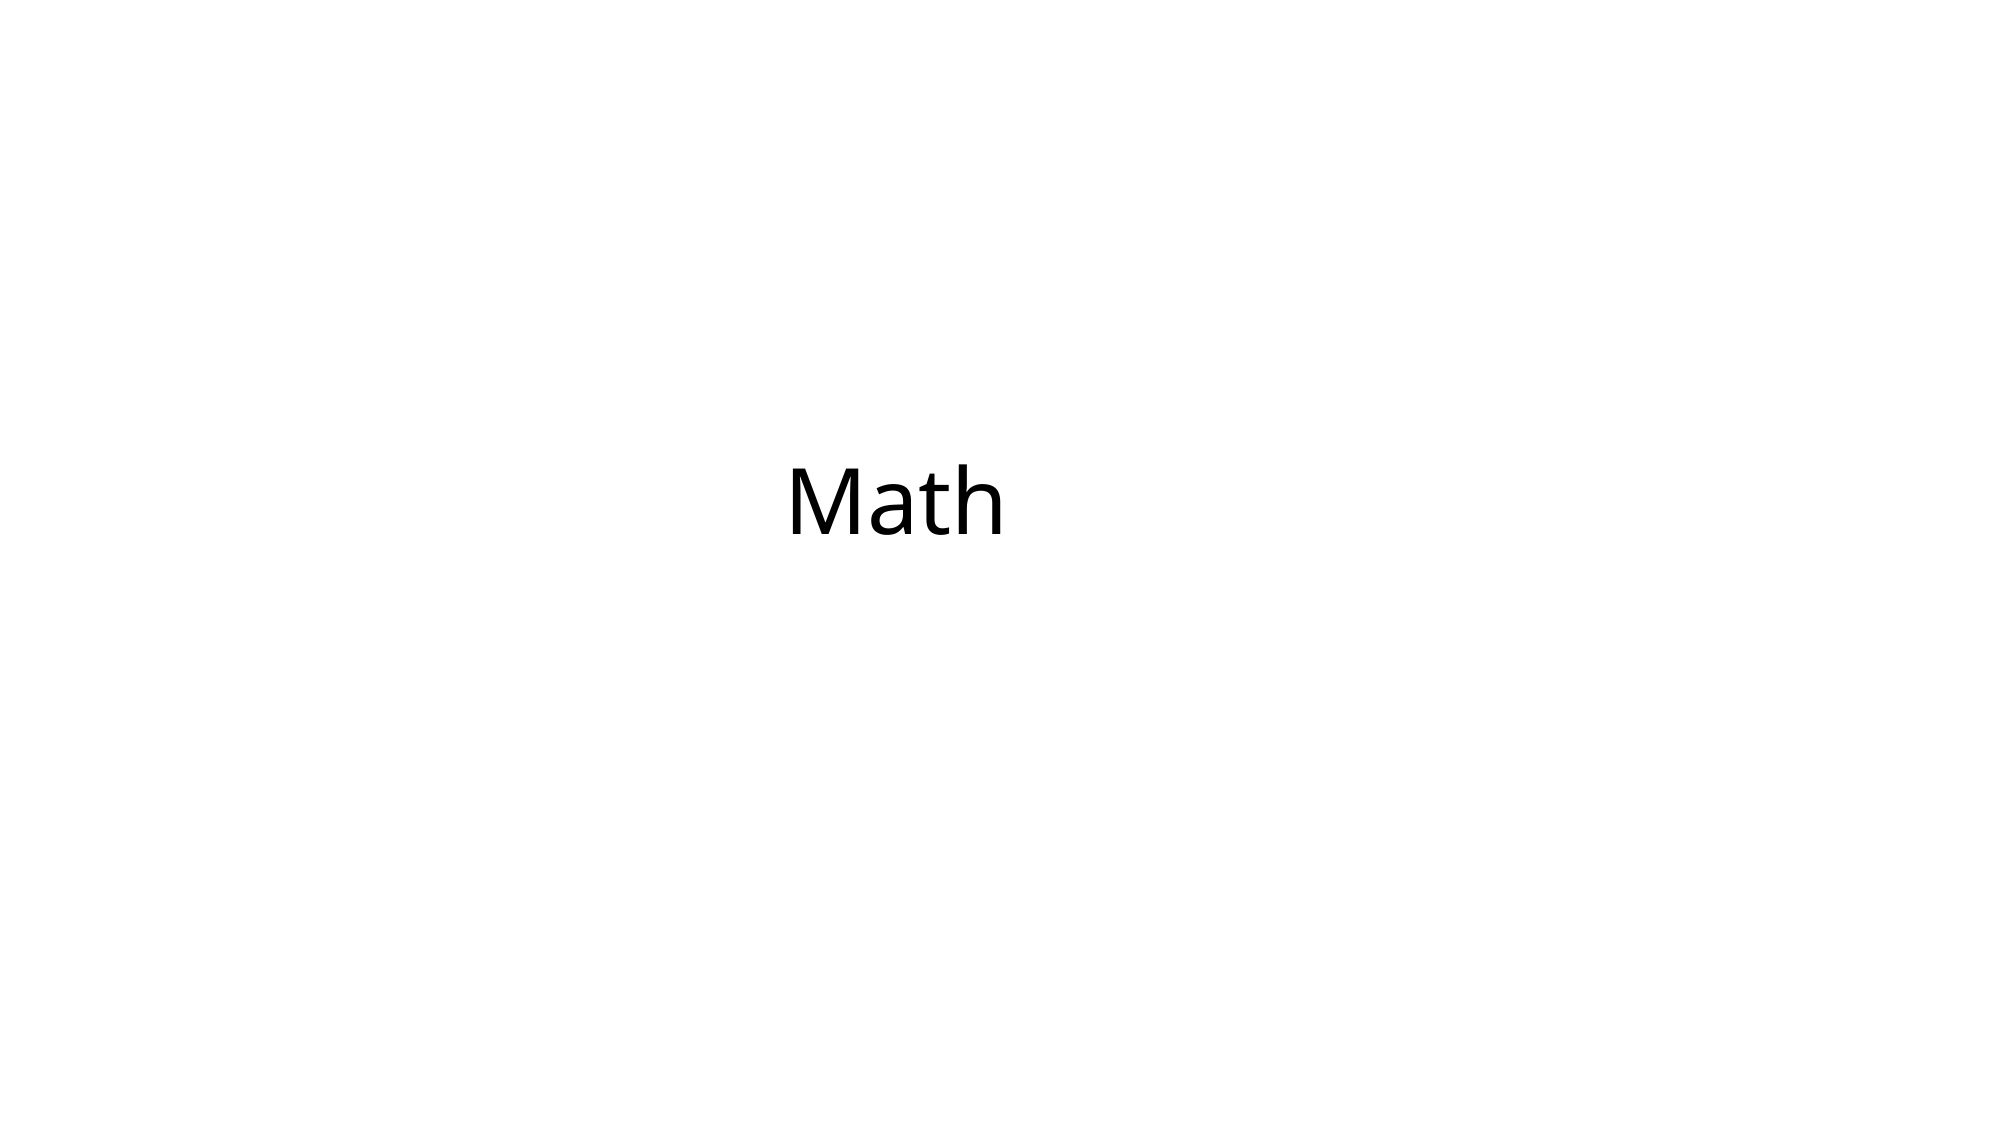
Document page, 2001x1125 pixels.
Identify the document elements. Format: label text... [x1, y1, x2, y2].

title Math [769, 396, 1867, 614]
